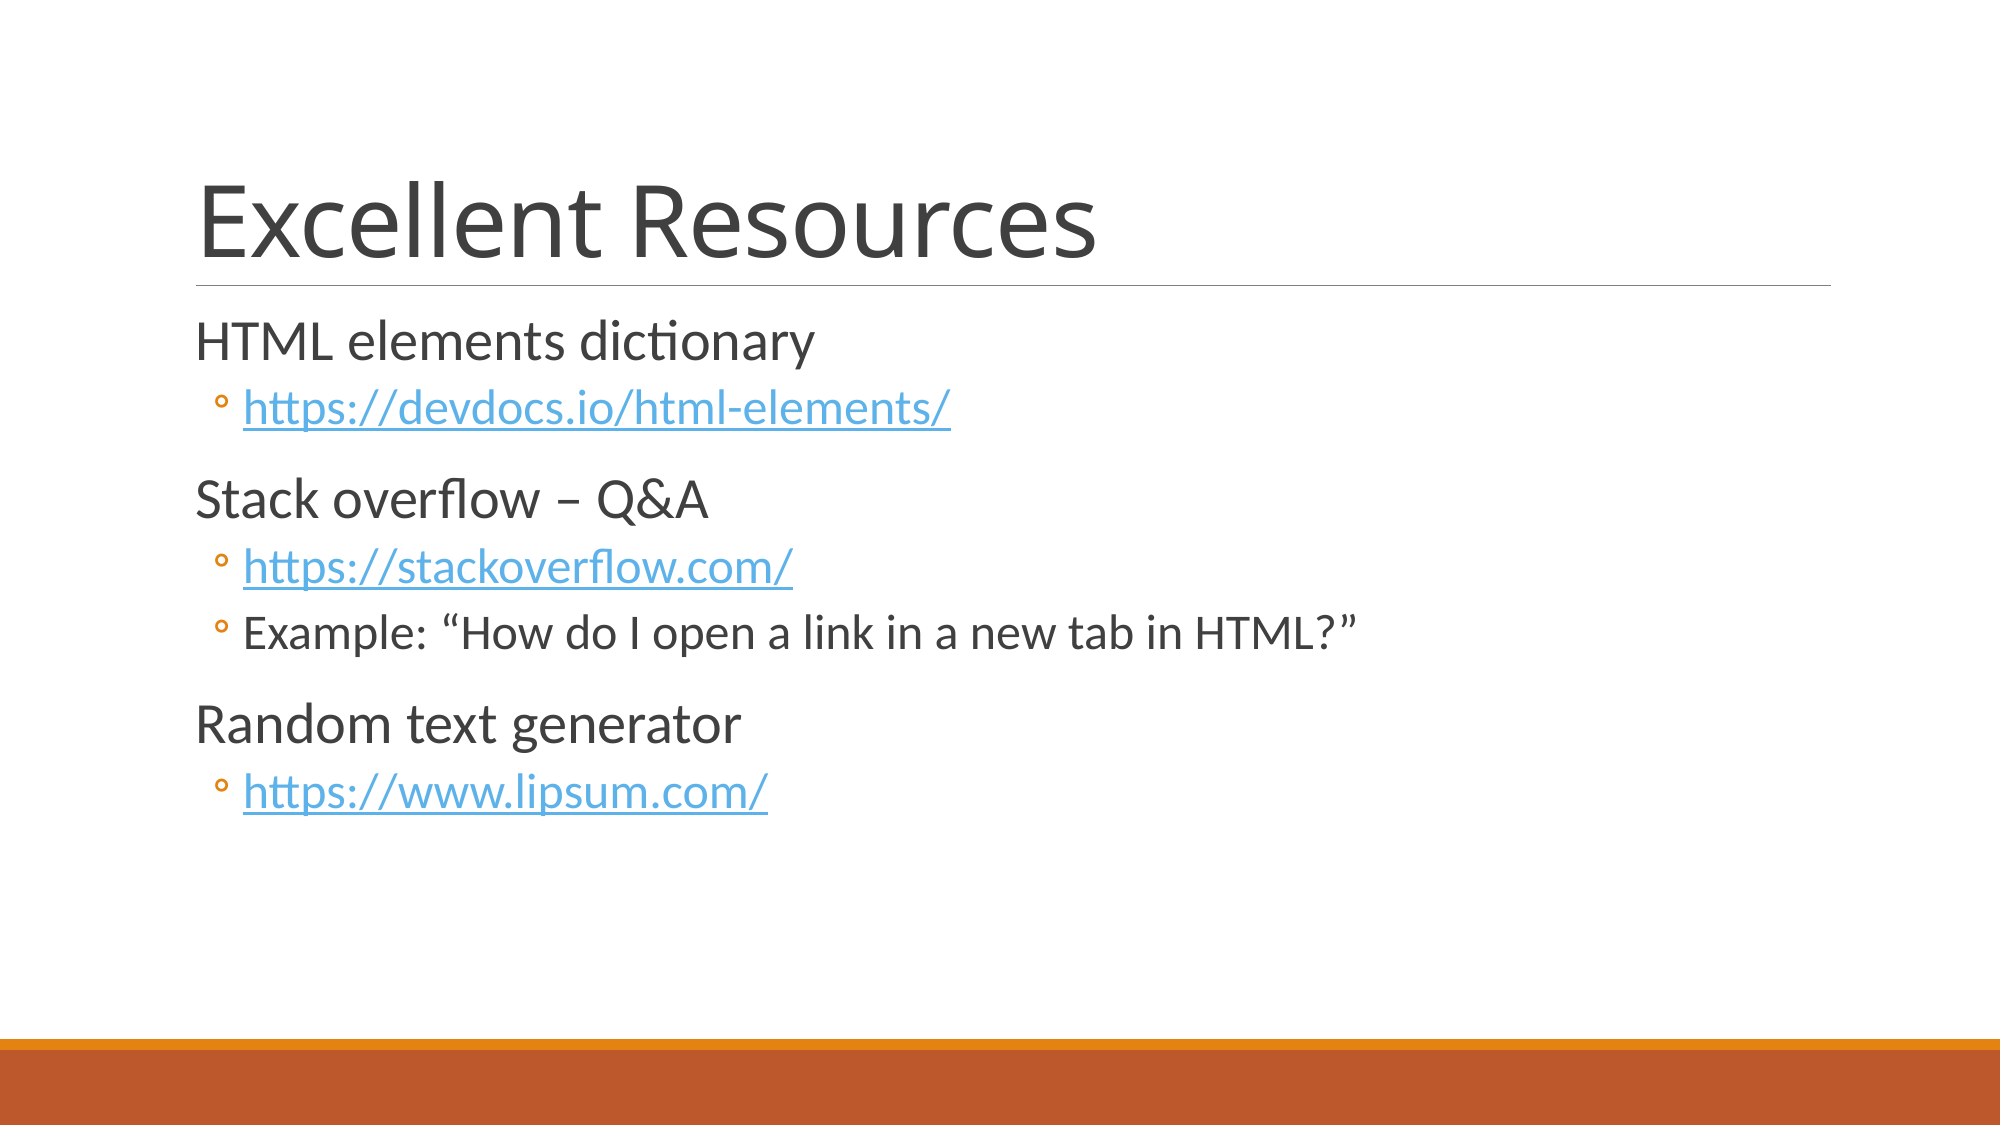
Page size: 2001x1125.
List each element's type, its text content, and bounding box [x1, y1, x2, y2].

title Excellent Resources [180, 47, 1830, 285]
list HTML elements dictionary https://devdocs.io/html-elements/ Stack overflow – Q&A https://stackoverflow.com/ Example: “How do I open a link in a new tab in HTML?” Random text generator https://www.lipsum.com/ [180, 302, 1830, 963]
